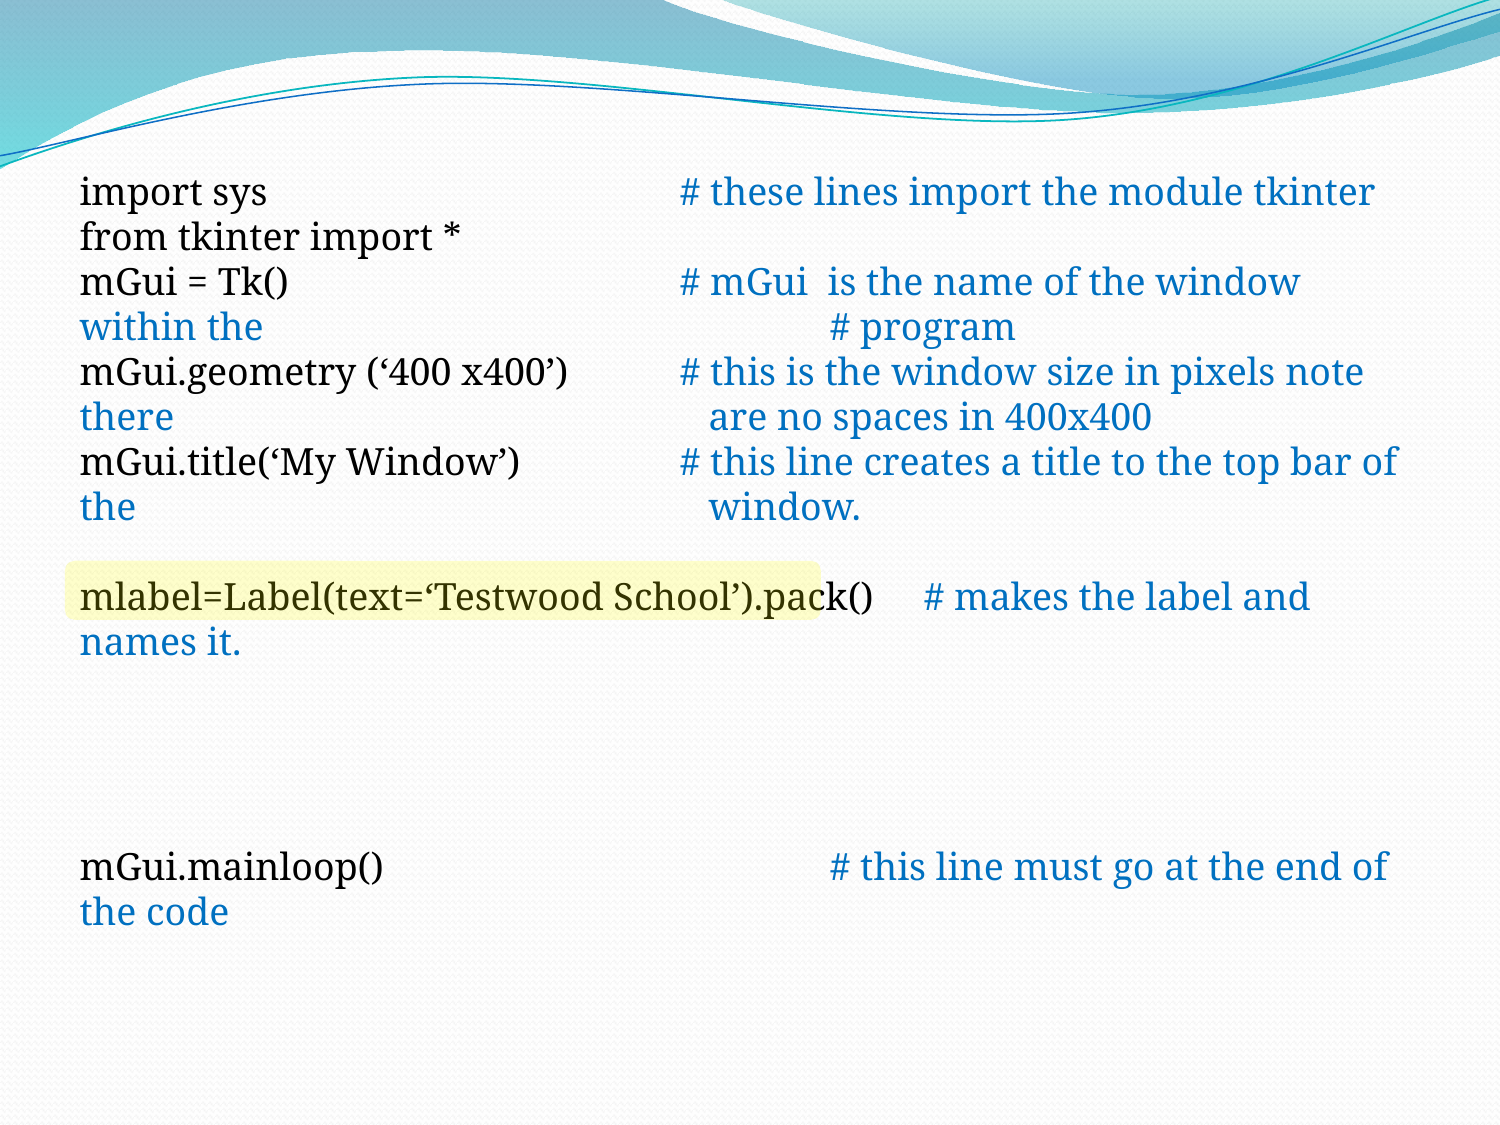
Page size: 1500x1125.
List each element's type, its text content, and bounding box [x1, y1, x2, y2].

text_box import sys # these lines import the module tkinter from tkinter import * mGui = Tk() # mGui is the name of the window within the # program mGui.geometry (‘400 x400’) # this is the window size in pixels note there are no spaces in 400x400 mGui.title(‘My Window’) # this line creates a title to the top bar of the window. mlabel=Label(text=‘Testwood School’).pack() # makes the label and names it. mGui.mainloop() # this line must go at the end of the code [64, 160, 1436, 1031]
text_box [62, 558, 823, 622]
